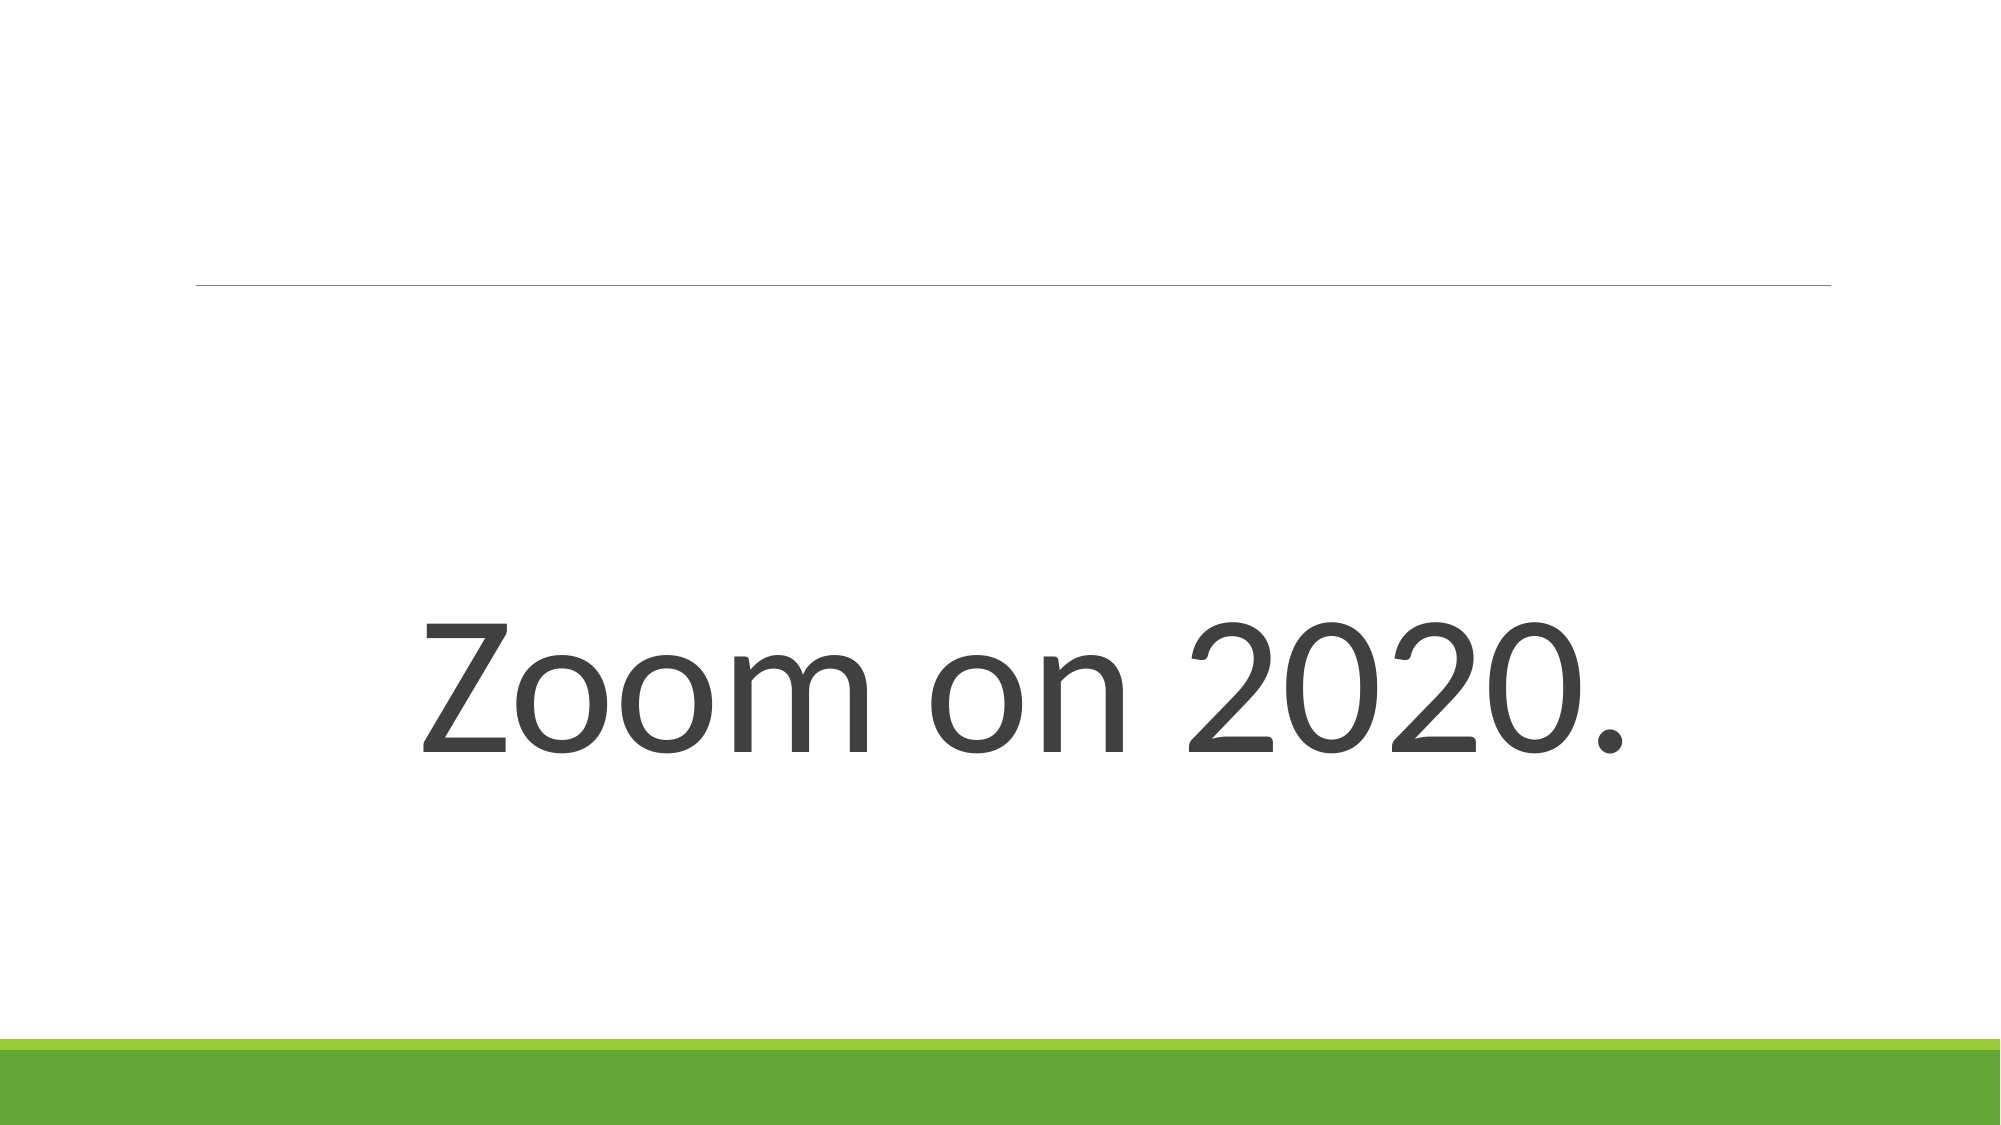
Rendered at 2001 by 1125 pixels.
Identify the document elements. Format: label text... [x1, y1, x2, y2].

list Zoom on 2020. [180, 302, 1830, 963]
